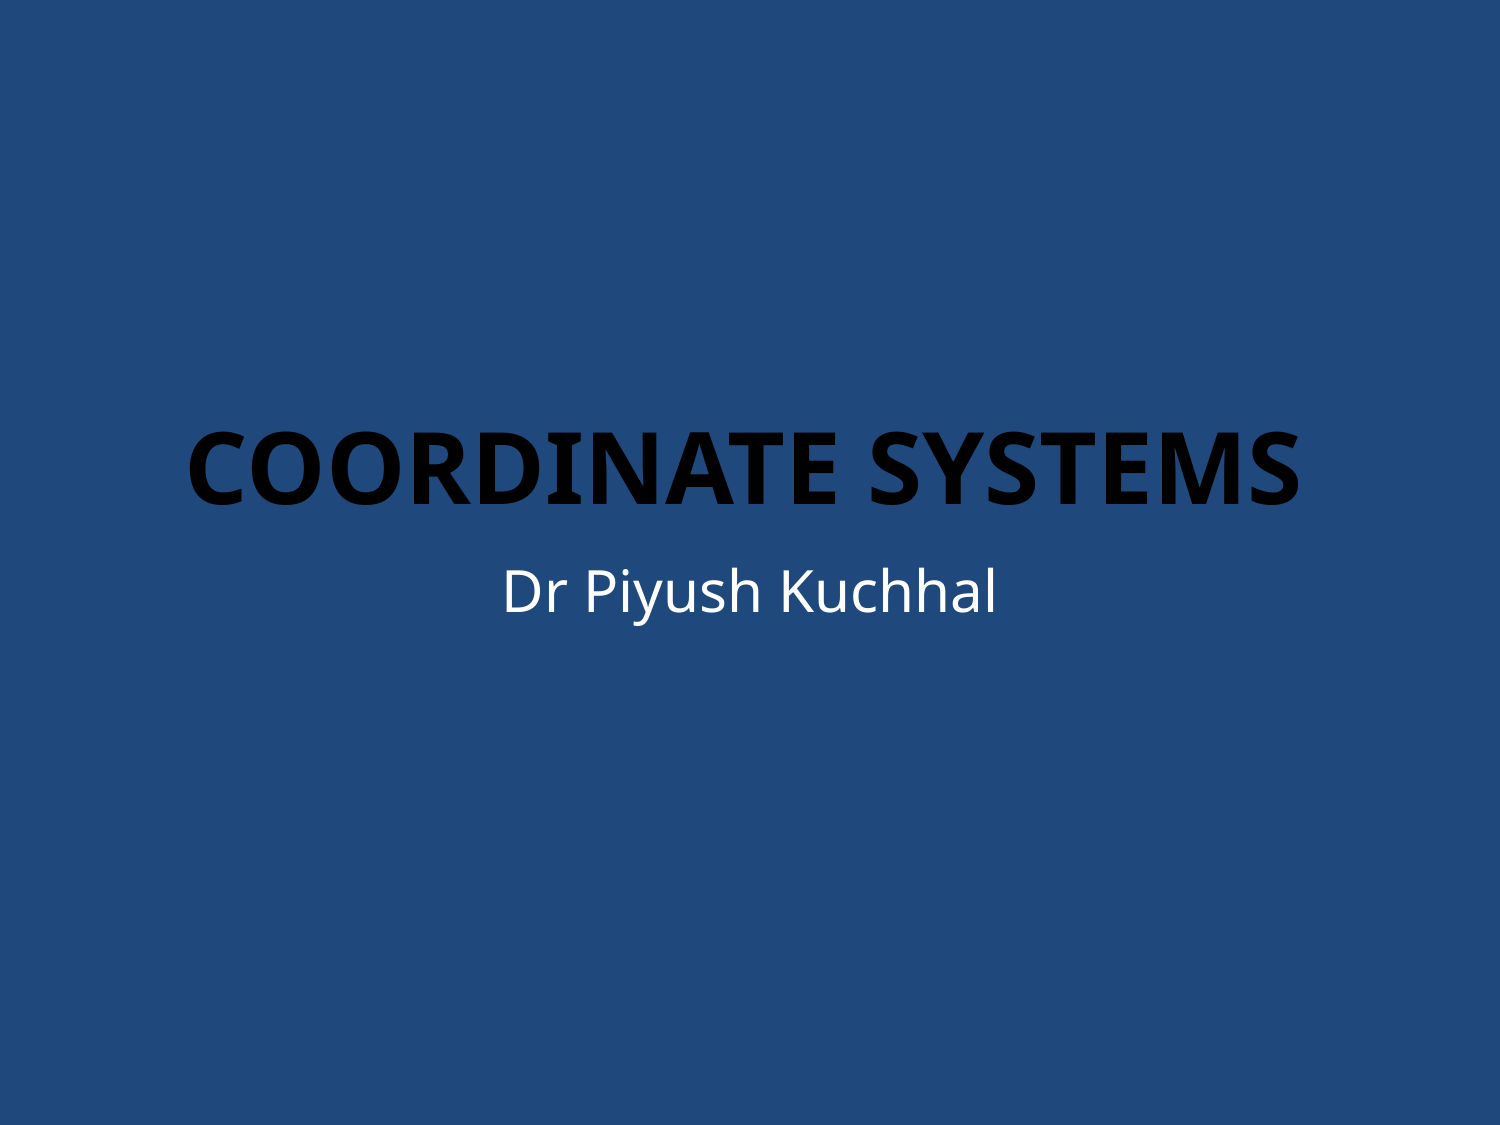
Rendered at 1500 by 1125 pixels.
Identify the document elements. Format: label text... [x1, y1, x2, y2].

subtitle Dr Piyush Kuchhal [225, 546, 1275, 834]
title Coordinate systems [69, 224, 1420, 525]
